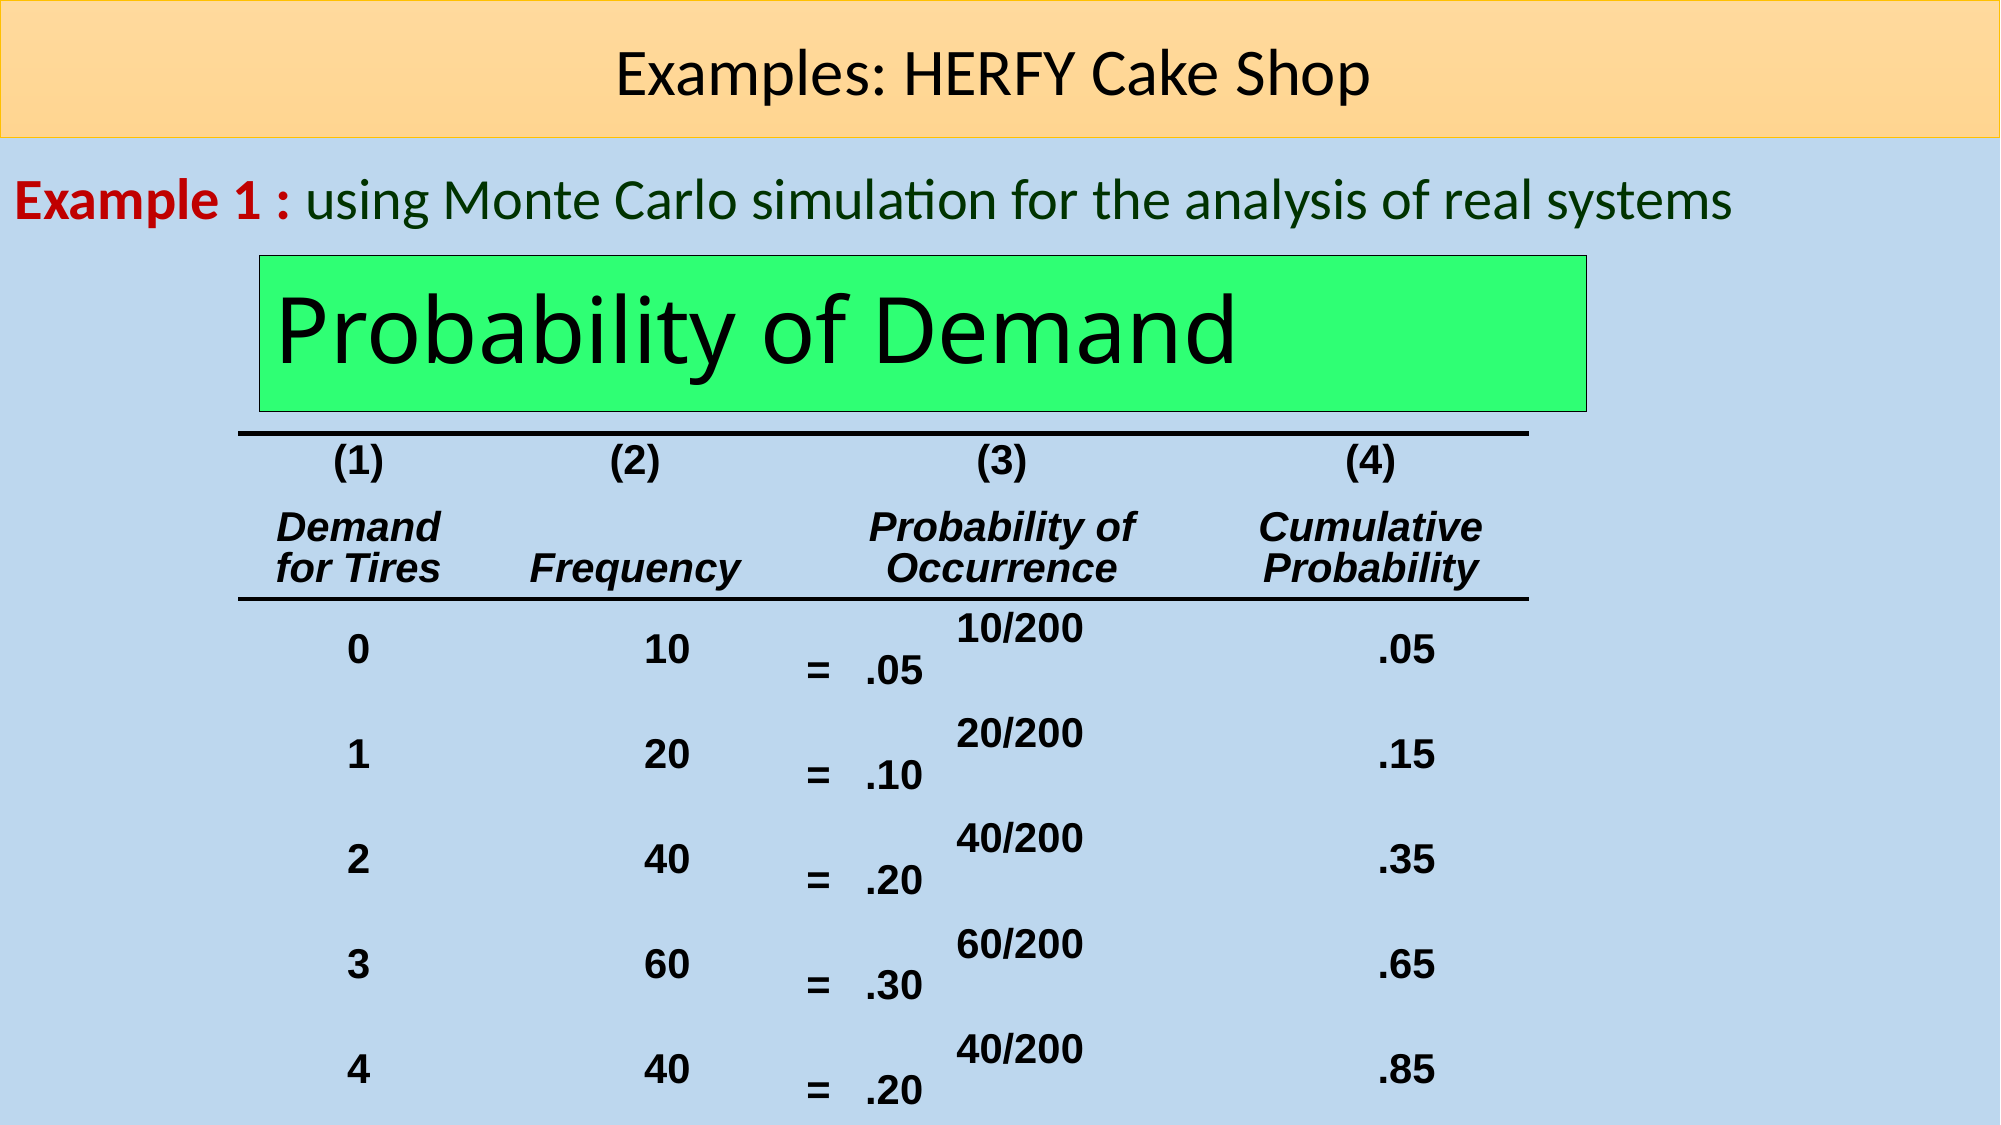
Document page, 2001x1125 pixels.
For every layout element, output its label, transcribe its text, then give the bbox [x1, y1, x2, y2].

text_box Example 1 : using Monte Carlo simulation for the analysis of real systems [0, 153, 1970, 239]
table_cell 40/200 = .20 [791, 1019, 1213, 1124]
table_cell 40/200 = .20 [791, 809, 1213, 914]
table_cell 3 [238, 914, 479, 1019]
table_cell .85 [1213, 1019, 1529, 1124]
table_cell Demand for Tires [238, 494, 479, 597]
table_cell 2 [238, 809, 479, 914]
table_cell 1 [238, 704, 479, 809]
table_cell 60/200 = .30 [791, 914, 1213, 1019]
table_cell Cumulative Probability [1213, 494, 1529, 597]
title Examples: HERFY Cake Shop [0, 0, 2000, 138]
table_cell 40 [479, 809, 791, 914]
table_cell Probability of Occurrence [791, 494, 1213, 597]
table_cell 0 [238, 601, 479, 704]
table_cell .15 [1213, 704, 1529, 809]
table_cell Frequency [479, 494, 791, 597]
table_cell 20 [479, 704, 791, 809]
table_cell 10 [479, 601, 791, 704]
table_cell 10/200 = .05 [791, 601, 1213, 704]
table_cell 20/200 = .10 [791, 704, 1213, 809]
table_cell .35 [1213, 809, 1529, 914]
table_header (3) [791, 436, 1213, 494]
table_header (4) [1213, 436, 1529, 494]
table_header (2) [479, 436, 791, 494]
table_cell 4 [238, 1019, 479, 1124]
table_header (1) [238, 436, 479, 494]
table_cell .05 [1213, 601, 1529, 704]
table_cell .65 [1213, 914, 1529, 1019]
table_cell 60 [479, 914, 791, 1019]
text_box Probability of Demand [259, 255, 1587, 412]
table_cell 40 [479, 1019, 791, 1124]
